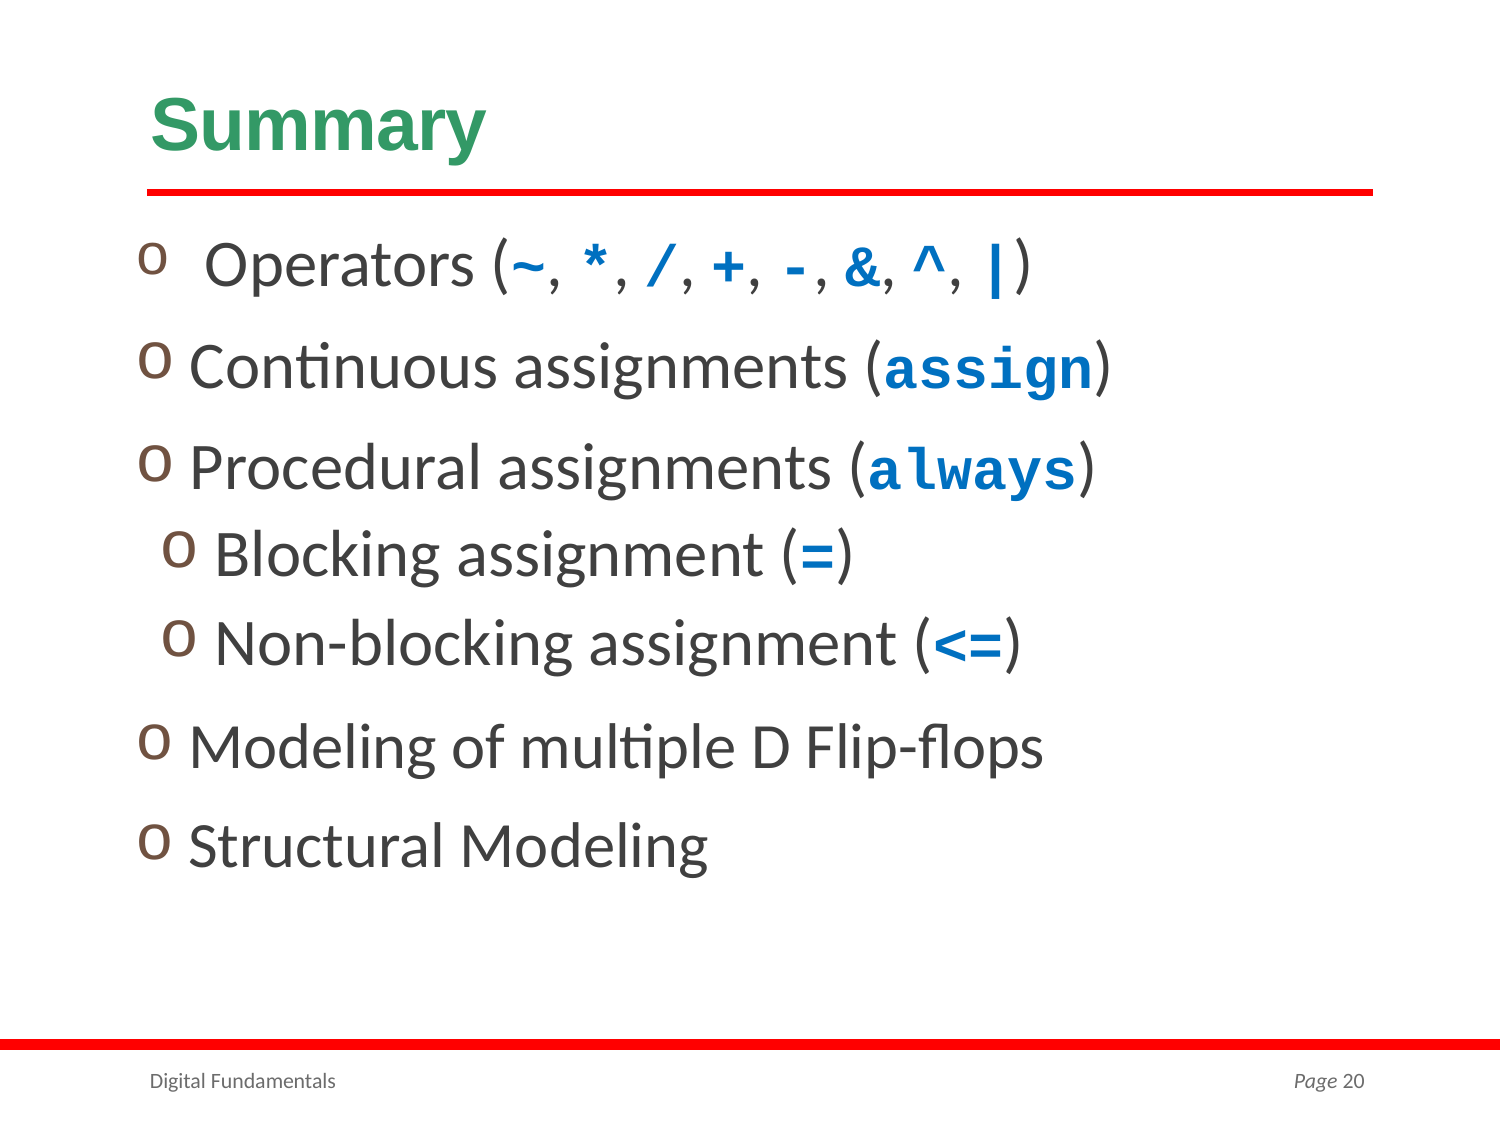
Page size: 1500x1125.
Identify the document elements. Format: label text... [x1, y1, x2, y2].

footer Digital Fundamentals [135, 1059, 729, 1120]
list Operators (~, *, /, +, -, &, ^, |) Continuous assignments (assign) Procedural assignments (always) Blocking assignment (=) Non-blocking assignment (<=) Modeling of multiple D Flip-flops Structural Modeling [135, 211, 1380, 1020]
title Summary [135, 47, 1373, 174]
slide_number Page 20 [1218, 1059, 1380, 1120]
